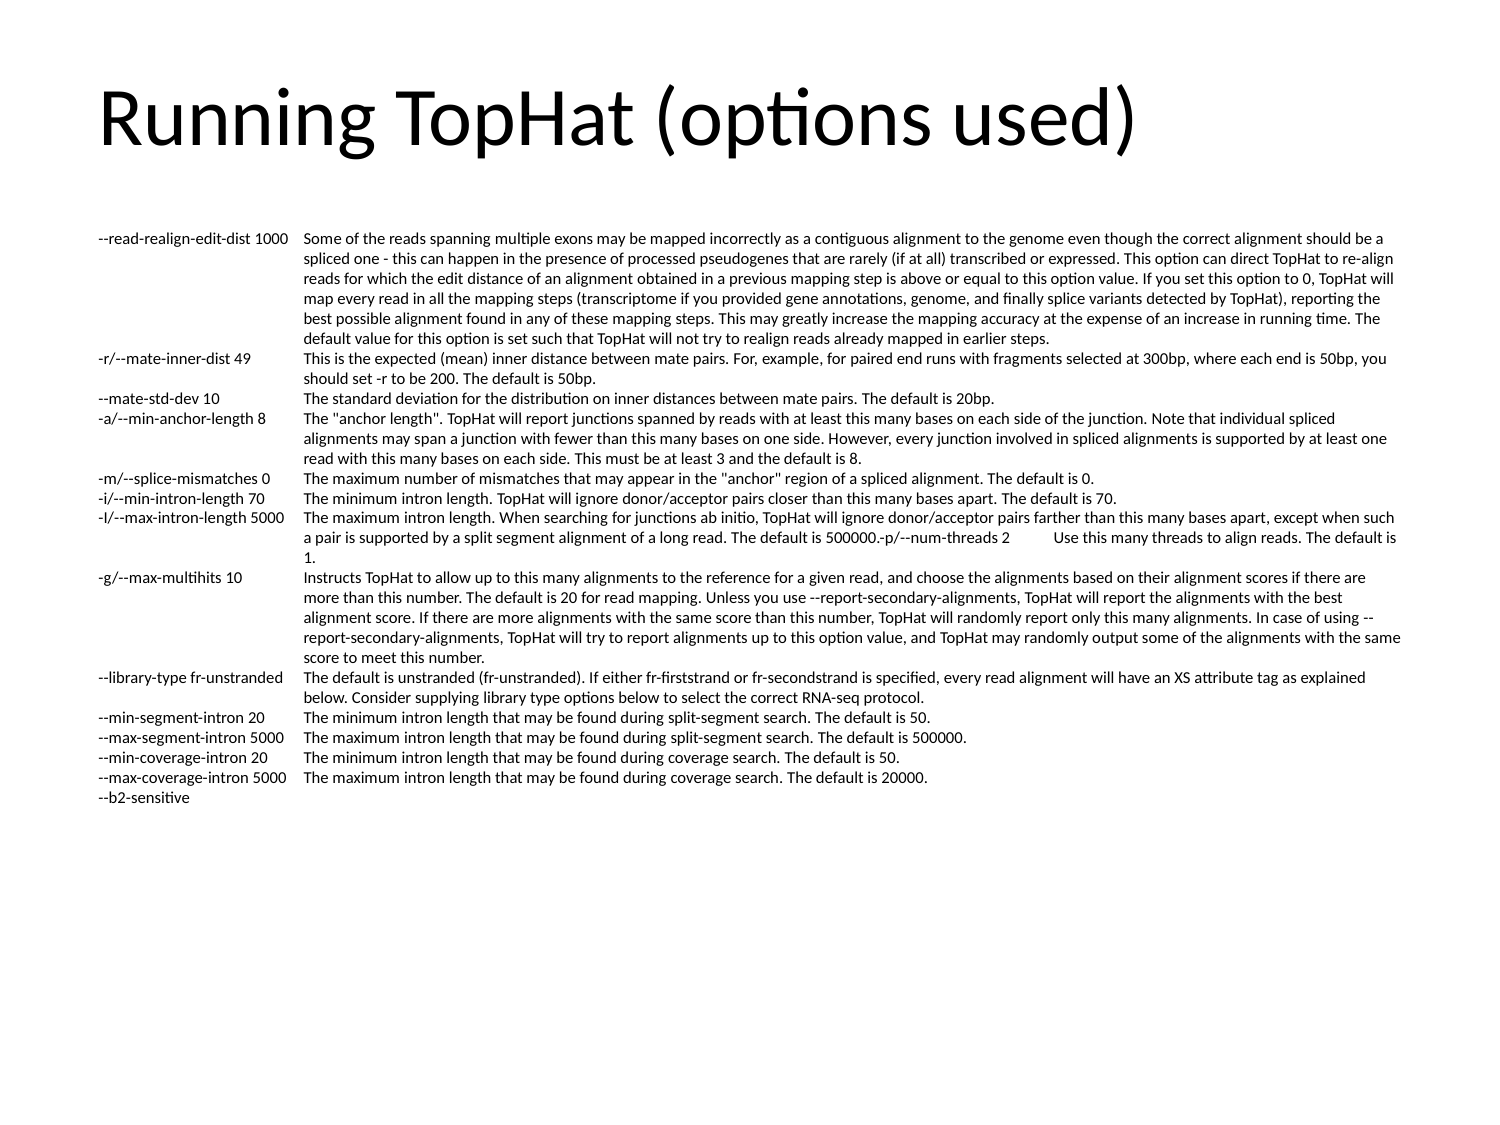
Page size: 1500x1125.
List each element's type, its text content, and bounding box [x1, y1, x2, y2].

text_box Running TopHat (options used) [83, 54, 1451, 170]
text_box --read-realign-edit-dist 1000 Some of the reads spanning multiple exons may be mapped incorrectly as a contiguous alignment to the genome even though the correct alignment should be a spliced one - this can happen in the presence of processed pseudogenes that are rarely (if at all) transcribed or expressed. This option can direct TopHat to re-align reads for which the edit distance of an alignment obtained in a previous mapping step is above or equal to this option value. If you set this option to 0, TopHat will map every read in all the mapping steps (transcriptome if you provided gene annotations, genome, and finally splice variants detected by TopHat), reporting the best possible alignment found in any of these mapping steps. This may greatly increase the mapping accuracy at the expense of an increase in running time. The default value for this option is set such that TopHat will not try to realign reads already mapped in earlier steps. -r/--mate-inner-dist 49 This is the expected (mean) inner distance between mate pairs. For, example, for paired end runs with fragments selected at 300bp, where each end is 50bp, you should set -r to be 200. The default is 50bp. --mate-std-dev 10 The standard deviation for the distribution on inner distances between mate pairs. The default is 20bp. -a/--min-anchor-length 8 The "anchor length". TopHat will report junctions spanned by reads with at least this many bases on each side of the junction. Note that individual spliced alignments may span a junction with fewer than this many bases on one side. However, every junction involved in spliced alignments is supported by at least one read with this many bases on each side. This must be at least 3 and the default is 8. -m/--splice-mismatches 0 The maximum number of mismatches that may appear in the "anchor" region of a spliced alignment. The default is 0. -i/--min-intron-length 70 The minimum intron length. TopHat will ignore donor/acceptor pairs closer than this many bases apart. The default is 70. -I/--max-intron-length 5000 The maximum intron length. When searching for junctions ab initio, TopHat will ignore donor/acceptor pairs farther than this many bases apart, except when such a pair is supported by a split segment alignment of a long read. The default is 500000.-p/--num-threads 2 Use this many threads to align reads. The default is 1. -g/--max-multihits 10 Instructs TopHat to allow up to this many alignments to the reference for a given read, and choose the alignments based on their alignment scores if there are more than this number. The default is 20 for read mapping. Unless you use --report-secondary-alignments, TopHat will report the alignments with the best alignment score. If there are more alignments with the same score than this number, TopHat will randomly report only this many alignments. In case of using --report-secondary-alignments, TopHat will try to report alignments up to this option value, and TopHat may randomly output some of the alignments with the same score to meet this number. --library-type fr-unstranded The default is unstranded (fr-unstranded). If either fr-firststrand or fr-secondstrand is specified, every read alignment will have an XS attribute tag as explained below. Consider supplying library type options below to select the correct RNA-seq protocol. --min-segment-intron 20 The minimum intron length that may be found during split-segment search. The default is 50. --max-segment-intron 5000 The maximum intron length that may be found during split-segment search. The default is 500000. --min-coverage-intron 20 The minimum intron length that may be found during coverage search. The default is 50. --max-coverage-intron 5000 The maximum intron length that may be found during coverage search. The default is 20000. --b2-sensitive [83, 220, 1421, 815]
